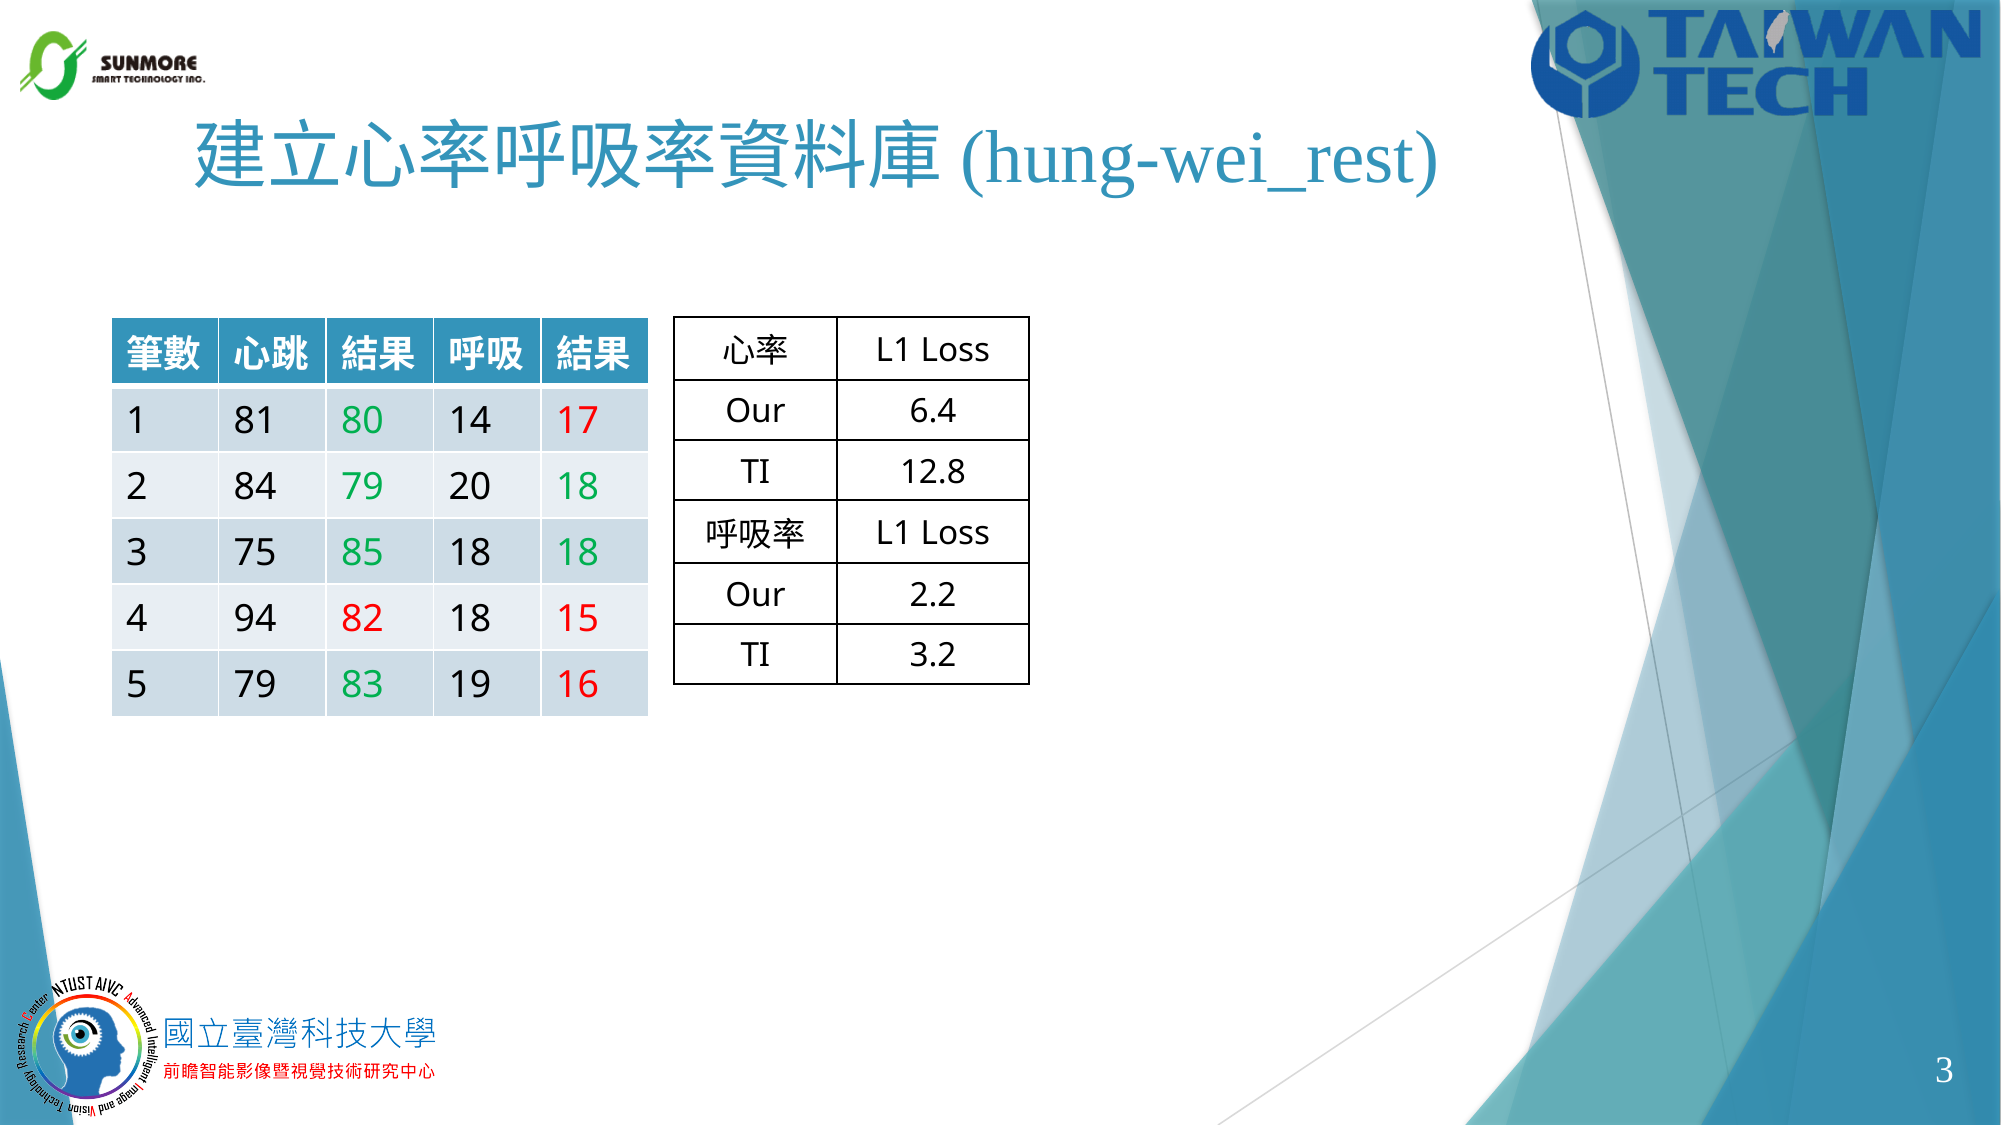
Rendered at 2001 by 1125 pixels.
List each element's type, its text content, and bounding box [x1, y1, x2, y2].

table_cell Our [675, 381, 836, 439]
table_cell 呼吸率 [675, 501, 836, 562]
table_cell 85 [327, 519, 433, 583]
slide_number 3 [1856, 1037, 1969, 1097]
picture [19, 30, 236, 100]
table_cell 81 [219, 389, 325, 451]
table_header 結果 [327, 318, 433, 383]
table_header 筆數 [112, 318, 218, 383]
picture [16, 976, 455, 1117]
table_cell 18 [434, 519, 540, 583]
table_cell 3 [112, 519, 218, 583]
table_cell 14 [434, 389, 540, 451]
table_cell 84 [219, 453, 325, 517]
table_header L1 Loss [838, 318, 1028, 379]
table_cell 83 [327, 651, 433, 716]
table_cell L1 Loss [838, 501, 1028, 562]
table_cell 18 [434, 585, 540, 649]
table_cell 80 [327, 389, 433, 451]
table_cell 20 [434, 453, 540, 517]
table_cell 17 [542, 389, 648, 451]
table_cell TI [675, 441, 836, 499]
table_cell 16 [542, 651, 648, 716]
table_cell 75 [219, 519, 325, 583]
table_cell TI [675, 625, 836, 683]
title 建立心率呼吸率資料庫(hung-wei_rest) [111, 99, 1522, 317]
table_cell 1 [112, 389, 218, 451]
table_cell 79 [327, 453, 433, 517]
table_cell 79 [219, 651, 325, 716]
table_cell 12.8 [838, 441, 1028, 499]
table_cell 15 [542, 585, 648, 649]
table_cell 19 [434, 651, 540, 716]
table_cell 6.4 [838, 381, 1028, 439]
table_header 呼吸 [434, 318, 540, 383]
table_cell 4 [112, 585, 218, 649]
table_header 結果 [542, 318, 648, 383]
picture [1531, 10, 1981, 118]
table_cell 2 [112, 453, 218, 517]
table_cell Our [675, 564, 836, 623]
table_header 心跳 [219, 318, 325, 383]
table_cell 18 [542, 453, 648, 517]
table_cell 5 [112, 651, 218, 716]
table_cell 82 [327, 585, 433, 649]
table_cell 18 [542, 519, 648, 583]
table_cell 94 [219, 585, 325, 649]
table_cell 2.2 [838, 564, 1028, 623]
table_header 心率 [675, 318, 836, 379]
table_cell 3.2 [838, 625, 1028, 683]
